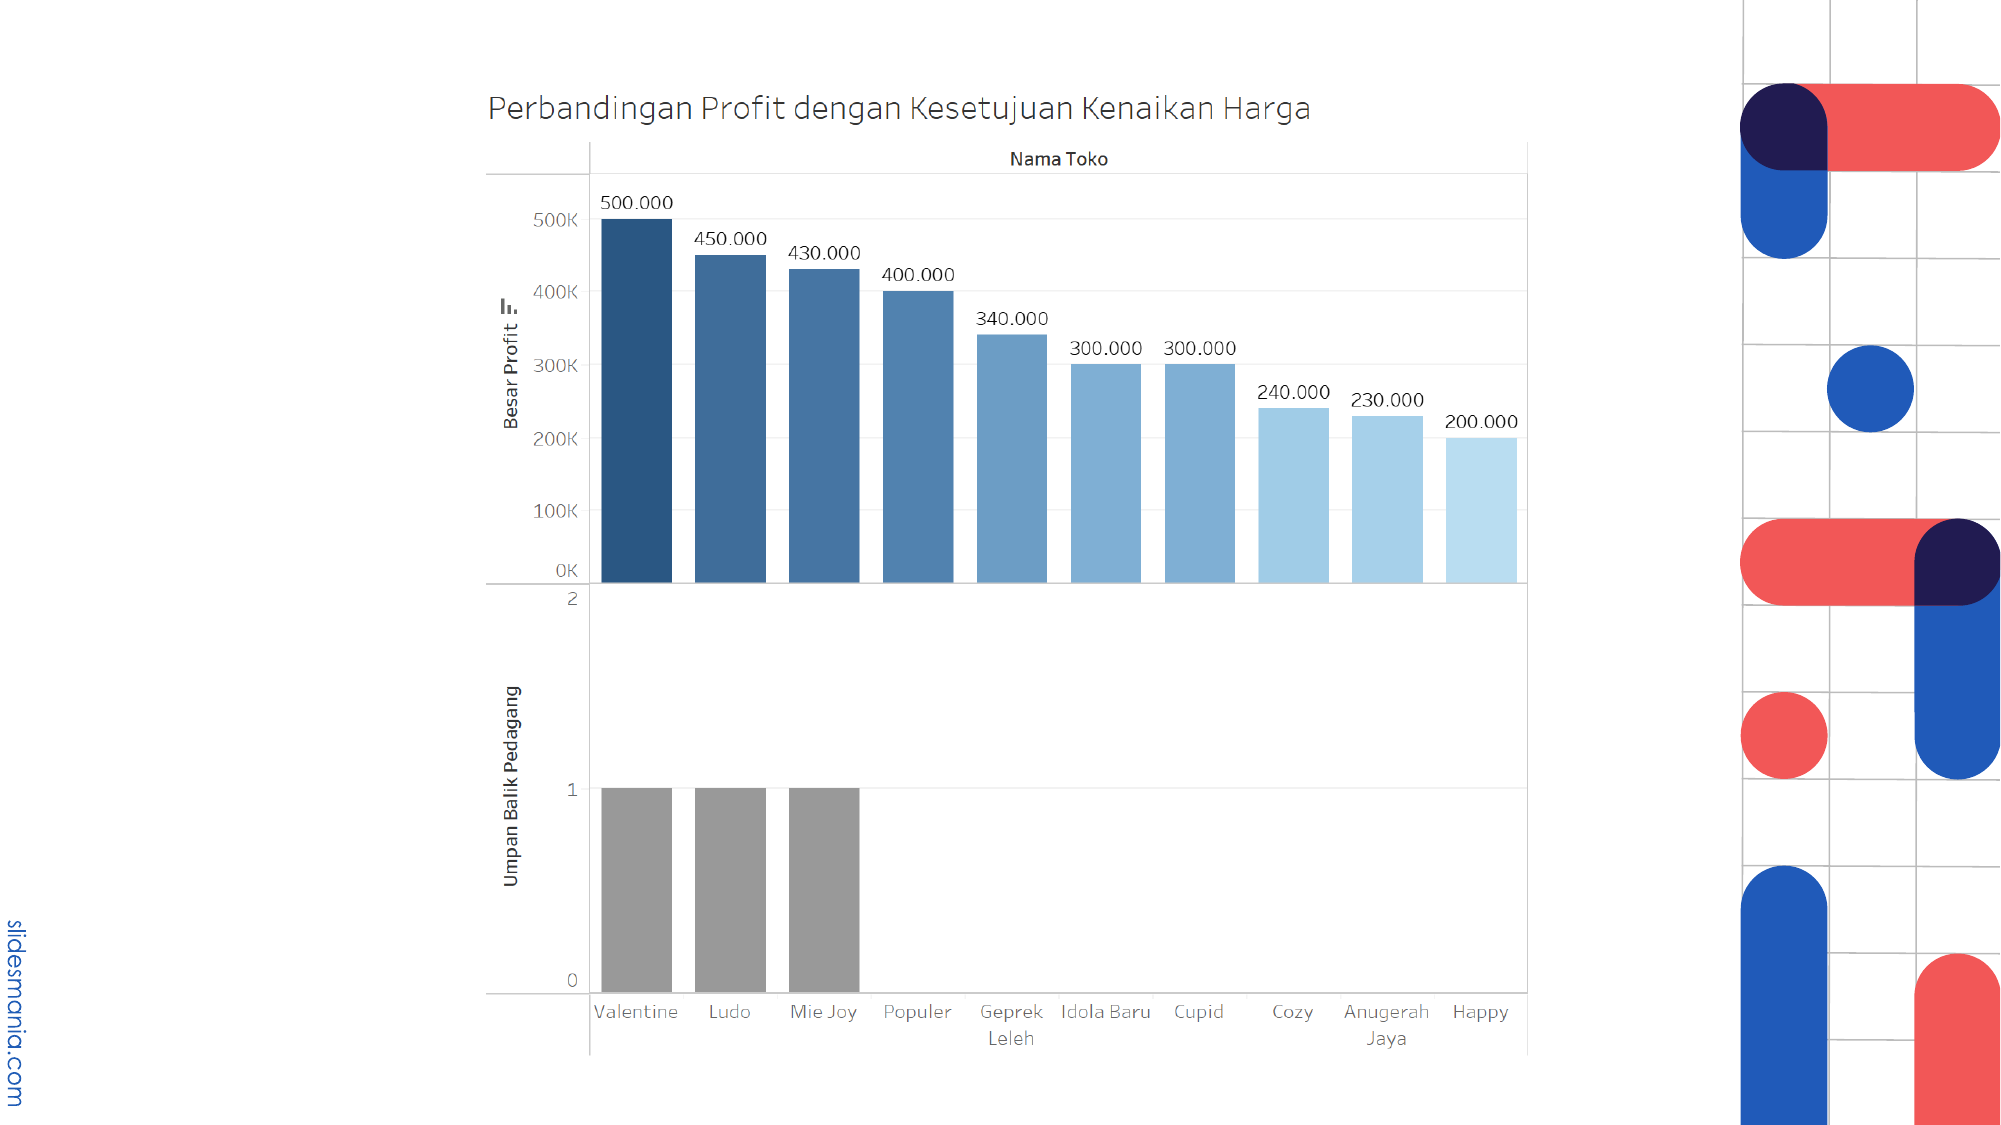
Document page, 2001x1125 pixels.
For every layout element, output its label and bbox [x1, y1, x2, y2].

picture [472, 69, 1528, 1056]
